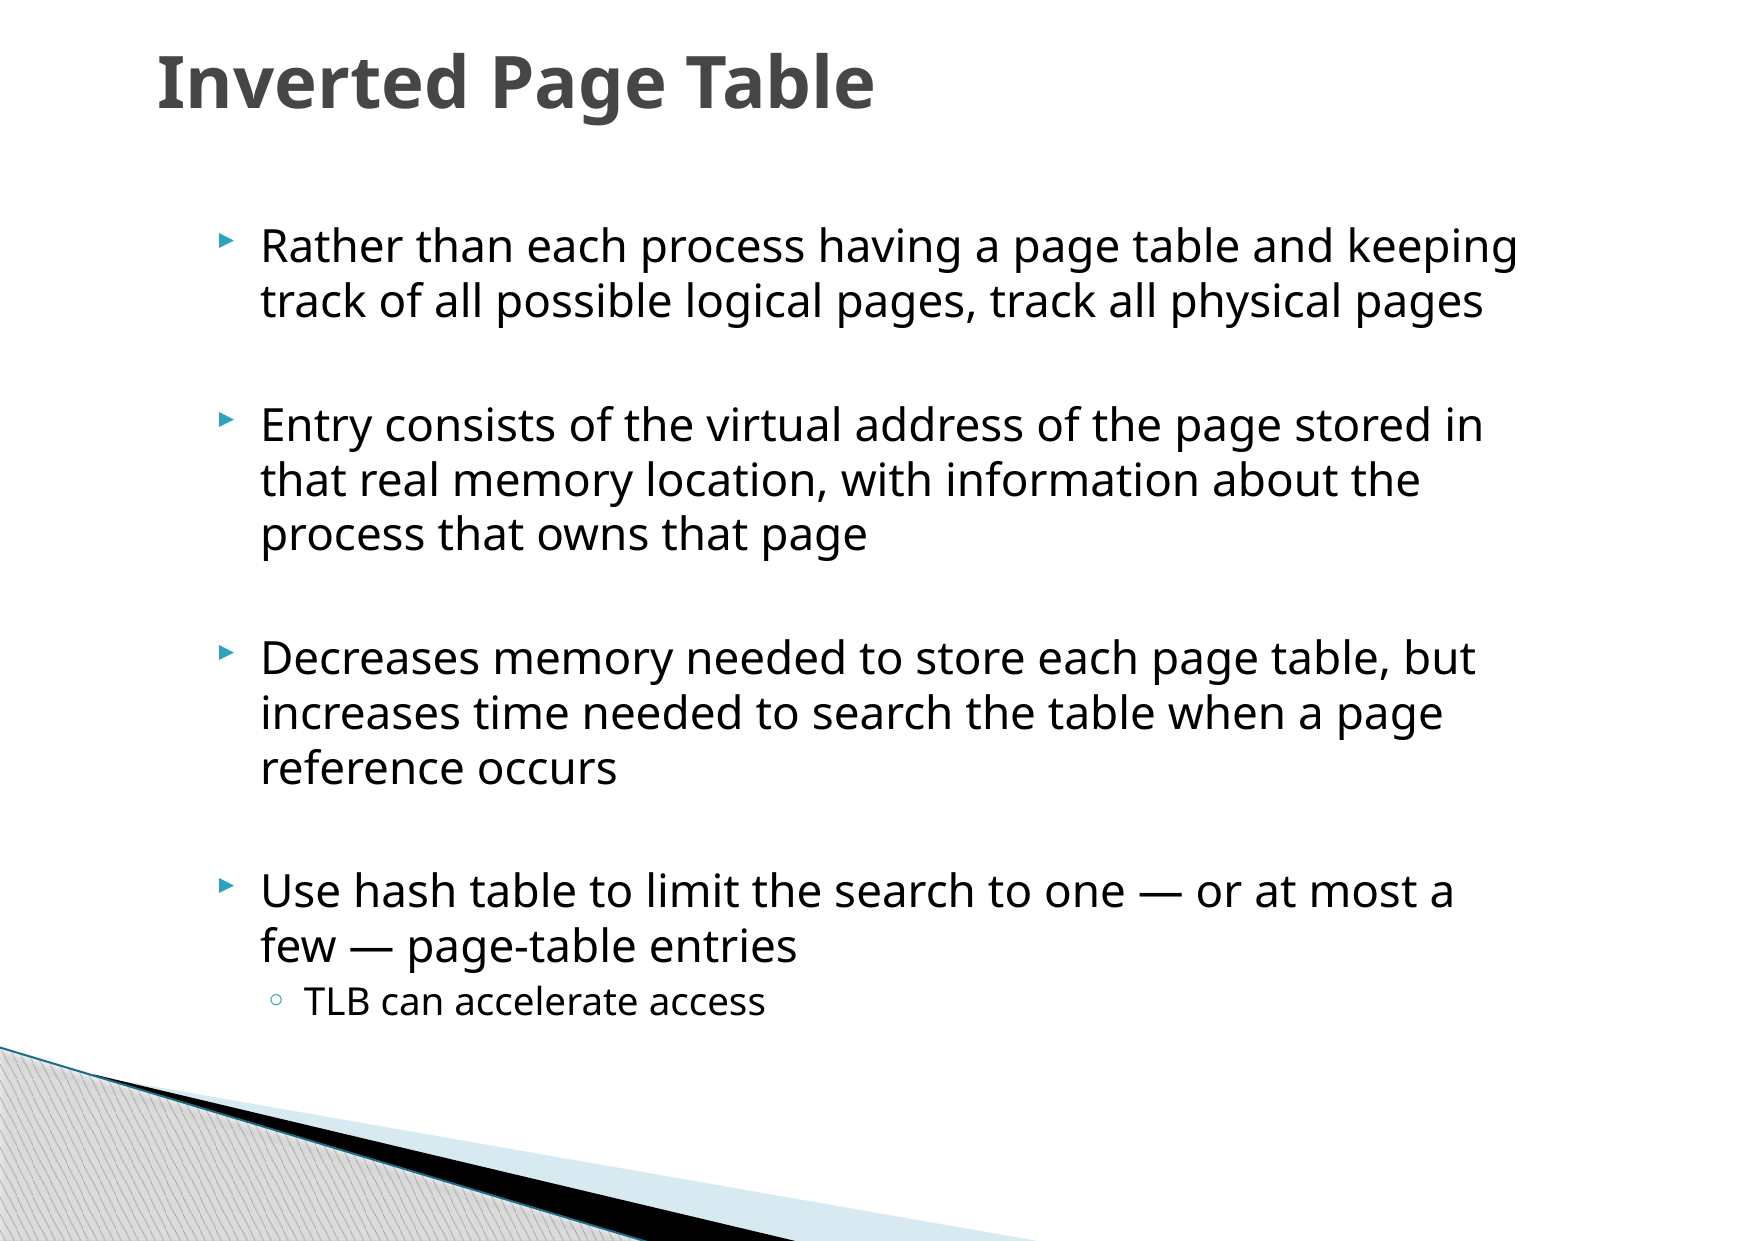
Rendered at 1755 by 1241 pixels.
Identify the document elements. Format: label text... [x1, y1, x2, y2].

title Inverted Page Table [140, 27, 1667, 132]
list Rather than each process having a page table and keeping track of all possible logical pages, track all physical pages Entry consists of the virtual address of the page stored in that real memory location, with information about the process that owns that page Decreases memory needed to store each page table, but increases time needed to search the table when a page reference occurs Use hash table to limit the search to one — or at most a few — page-table entries TLB can accelerate access [180, 208, 1538, 1076]
